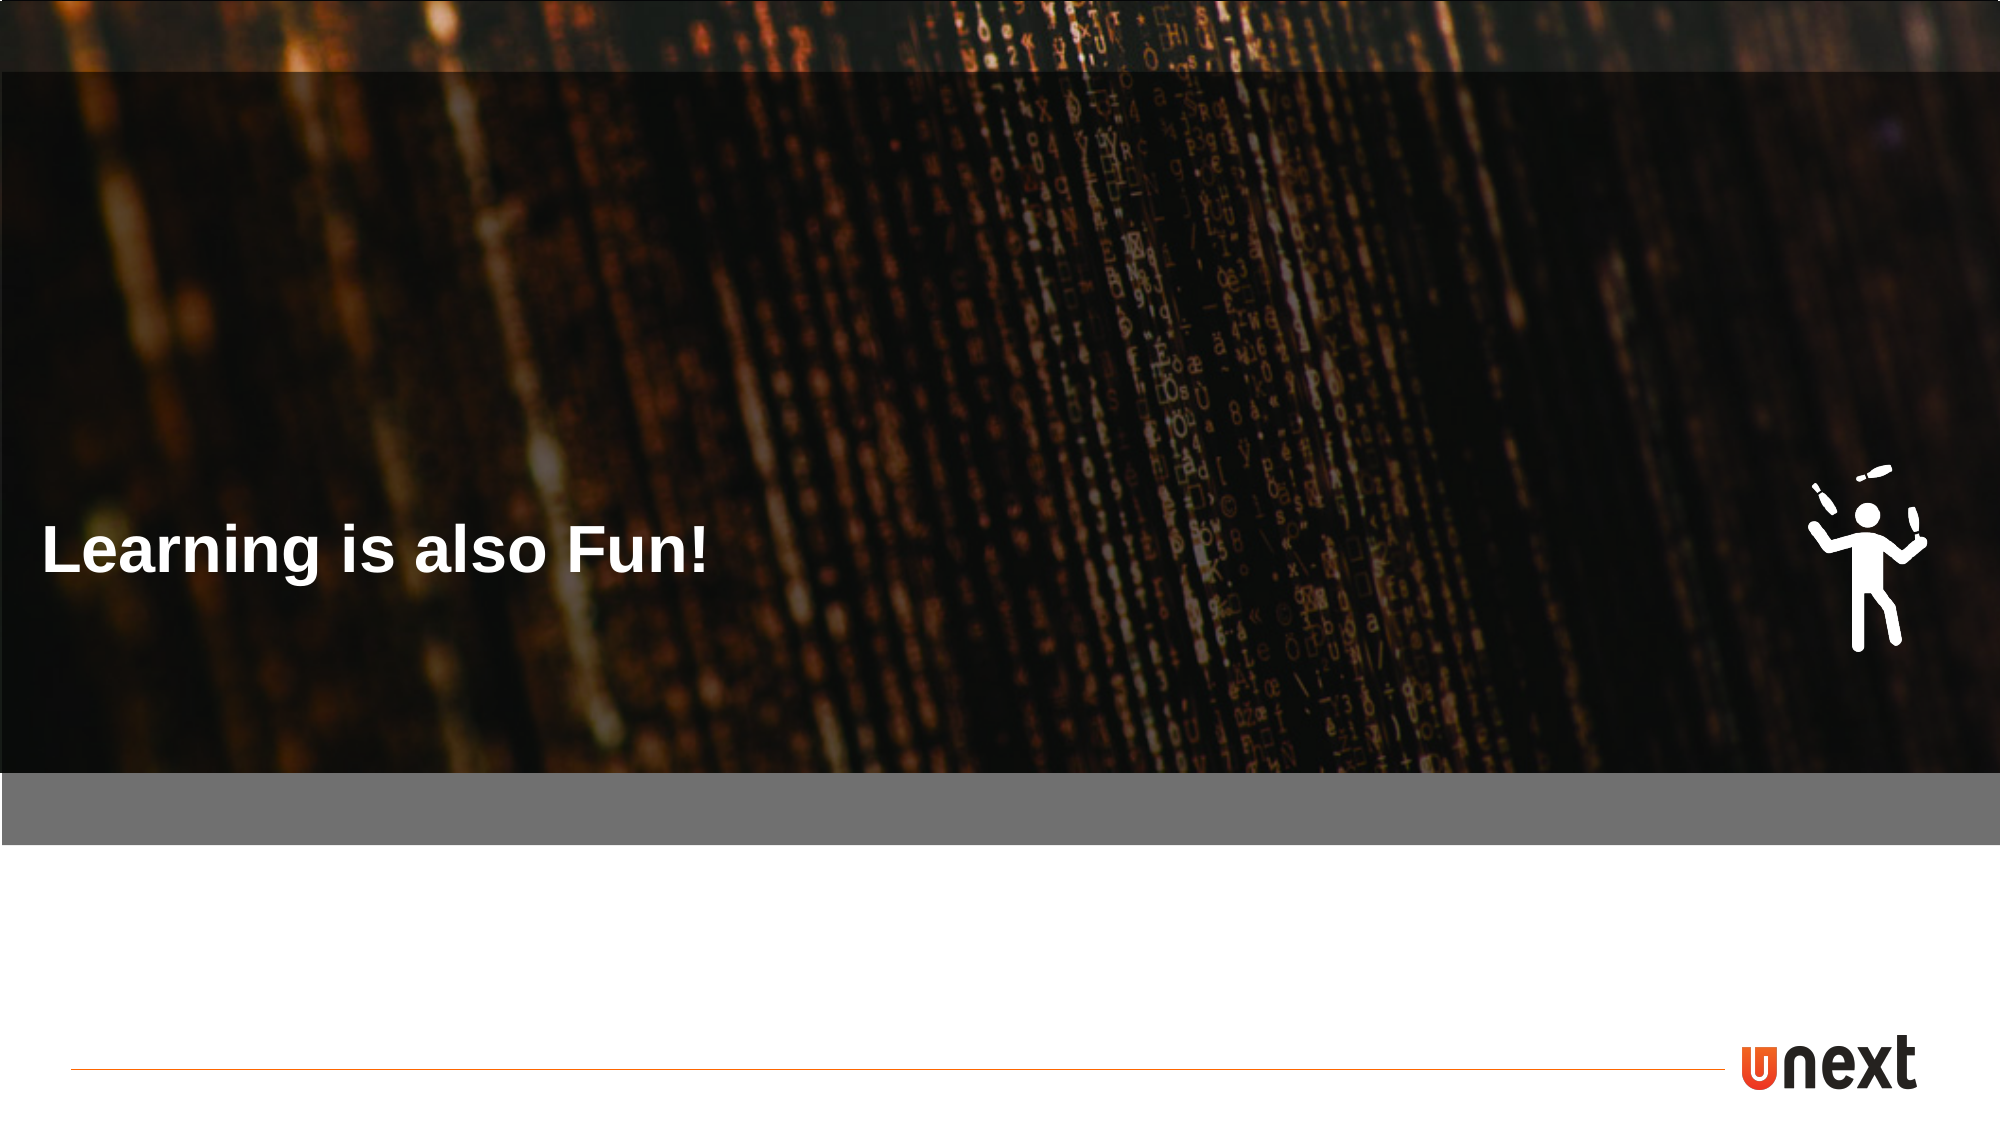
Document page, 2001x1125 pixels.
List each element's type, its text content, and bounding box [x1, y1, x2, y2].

list Learning is also Fun! [26, 498, 1768, 595]
picture [0, 0, 2000, 773]
picture [1742, 1035, 1917, 1090]
